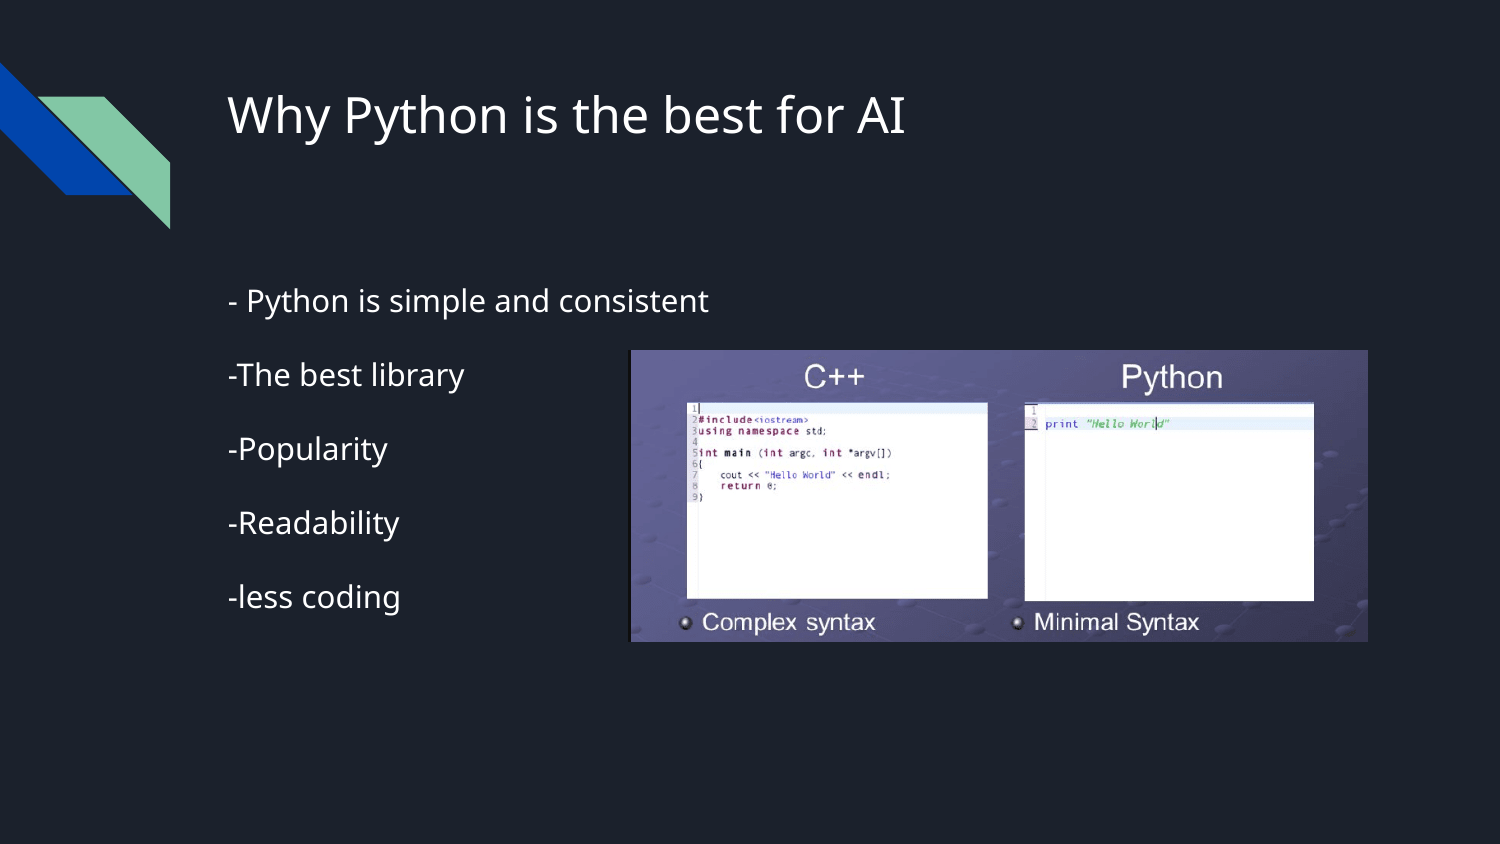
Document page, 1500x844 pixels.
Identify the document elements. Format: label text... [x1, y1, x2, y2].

title Why Python is the best for AI [212, 64, 1368, 215]
picture [627, 349, 1368, 642]
list - Python is simple and consistent -The best library -Popularity -Readability -less coding [212, 257, 750, 735]
